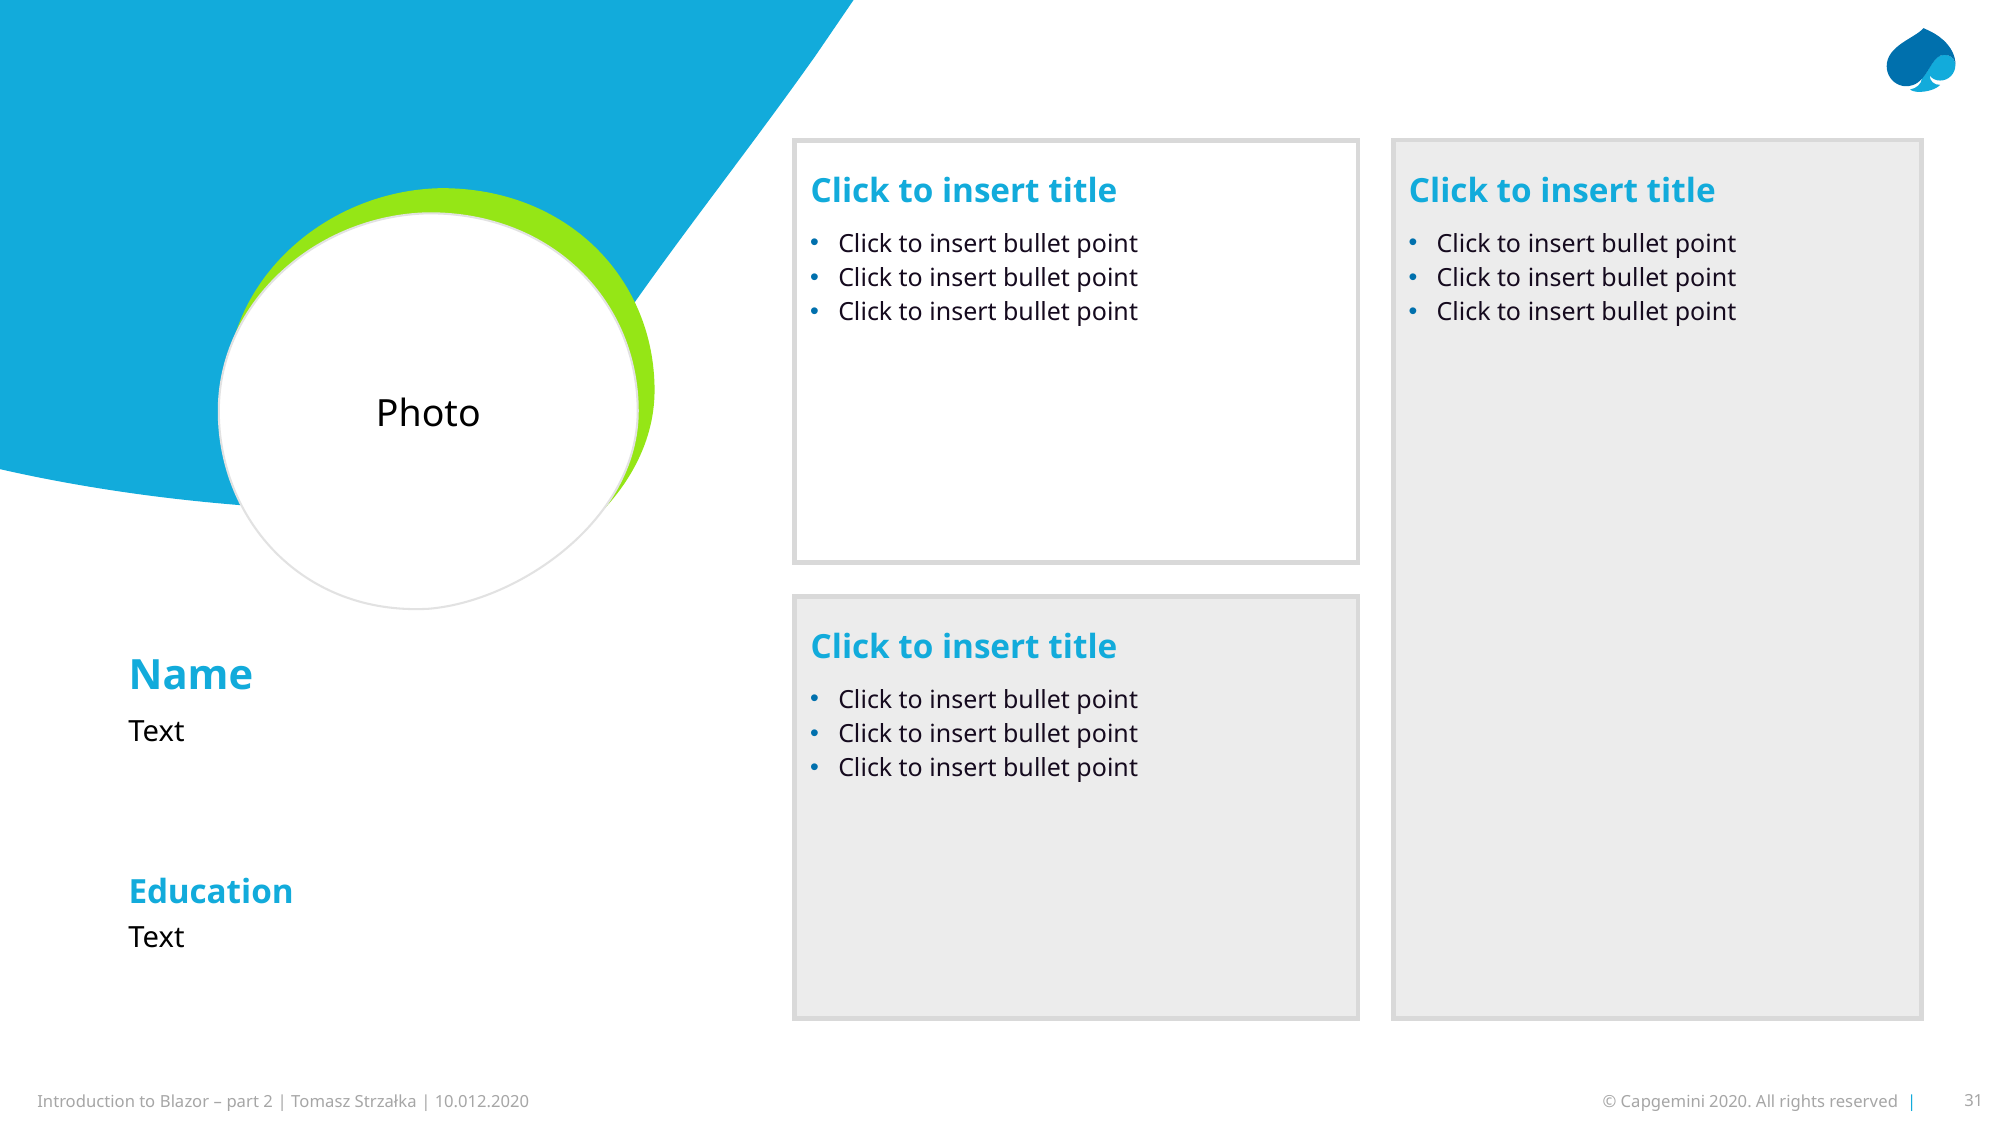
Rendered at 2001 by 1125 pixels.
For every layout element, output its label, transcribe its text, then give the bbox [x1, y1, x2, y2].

list Name [128, 642, 670, 711]
text_box Click to insert title [810, 614, 1339, 682]
text_box Photo [217, 212, 639, 611]
text_box Click to insert title [1408, 158, 1901, 226]
text_box [794, 139, 1359, 563]
text_box [794, 595, 1359, 1020]
list Text [128, 918, 670, 1036]
text_box Click to insert bullet point Click to insert bullet point Click to insert bullet point [810, 683, 1339, 1004]
text_box [1392, 139, 1923, 1019]
text_box Click to insert bullet point Click to insert bullet point Click to insert bullet point [1408, 227, 1904, 548]
list Education [128, 865, 670, 918]
list Text [128, 712, 671, 860]
